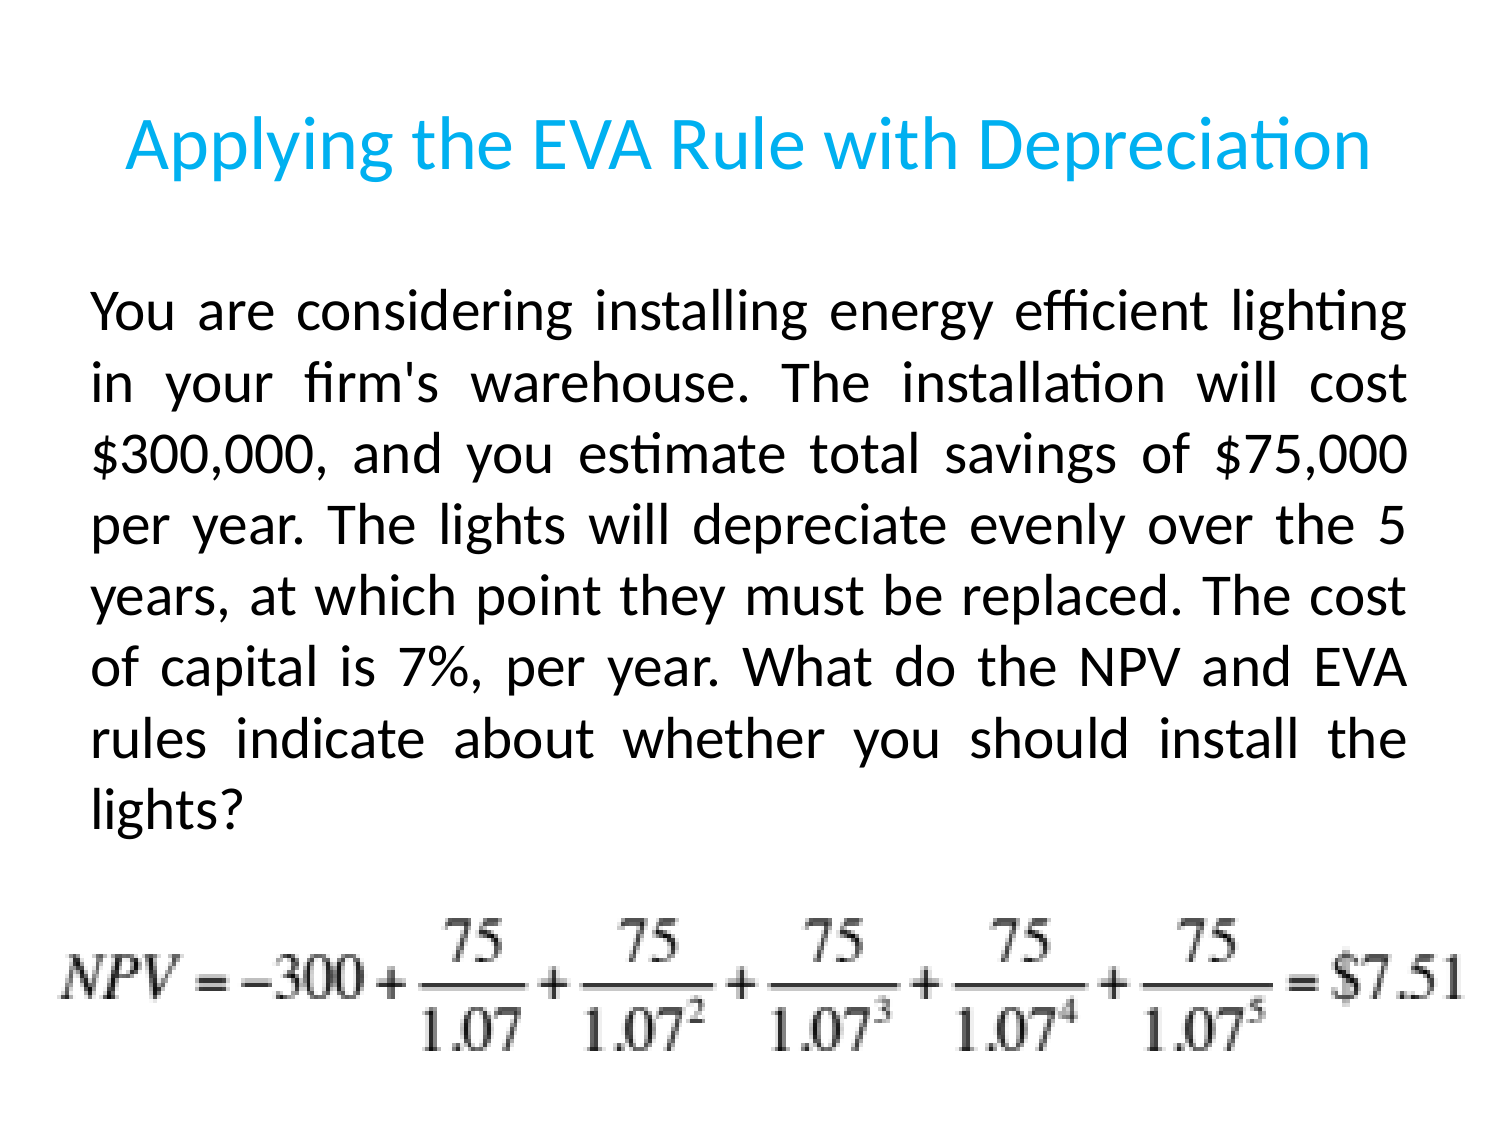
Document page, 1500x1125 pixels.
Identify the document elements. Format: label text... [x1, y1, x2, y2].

list You are considering installing energy efficient lighting in your firm's warehouse. The installation will cost $300,000, and you estimate total savings of $75,000 per year. The lights will depreciate evenly over the 5 years, at which point they must be replaced. The cost of capital is 7%, per year. What do the NPV and EVA rules indicate about whether you should install the lights? [75, 263, 1425, 858]
title Applying the EVA Rule with Depreciation [75, 45, 1425, 233]
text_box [49, 897, 1470, 1057]
